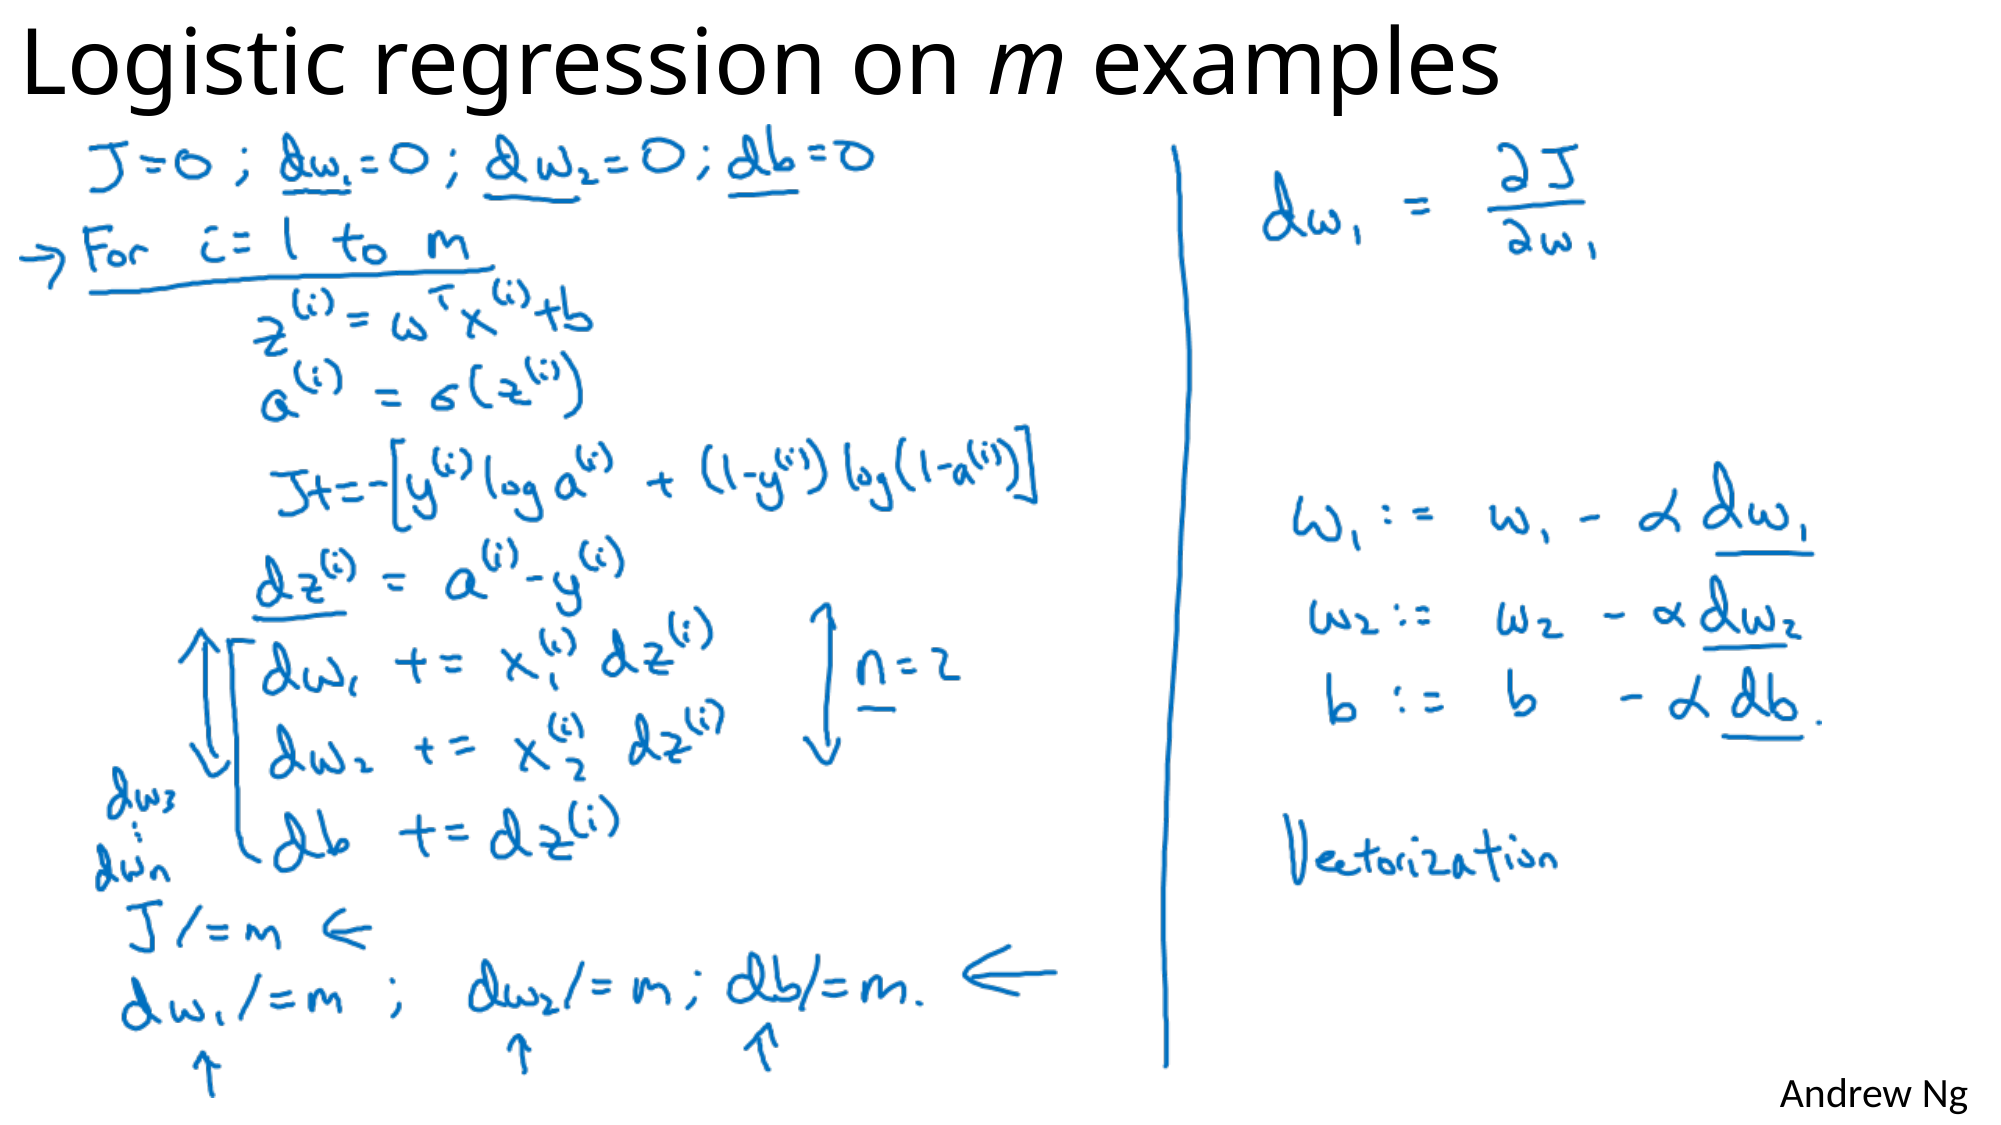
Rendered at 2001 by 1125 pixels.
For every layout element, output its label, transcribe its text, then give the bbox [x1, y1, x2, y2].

text_box Logistic regression on m examples [4, 0, 1730, 174]
picture [18, 124, 1822, 1098]
